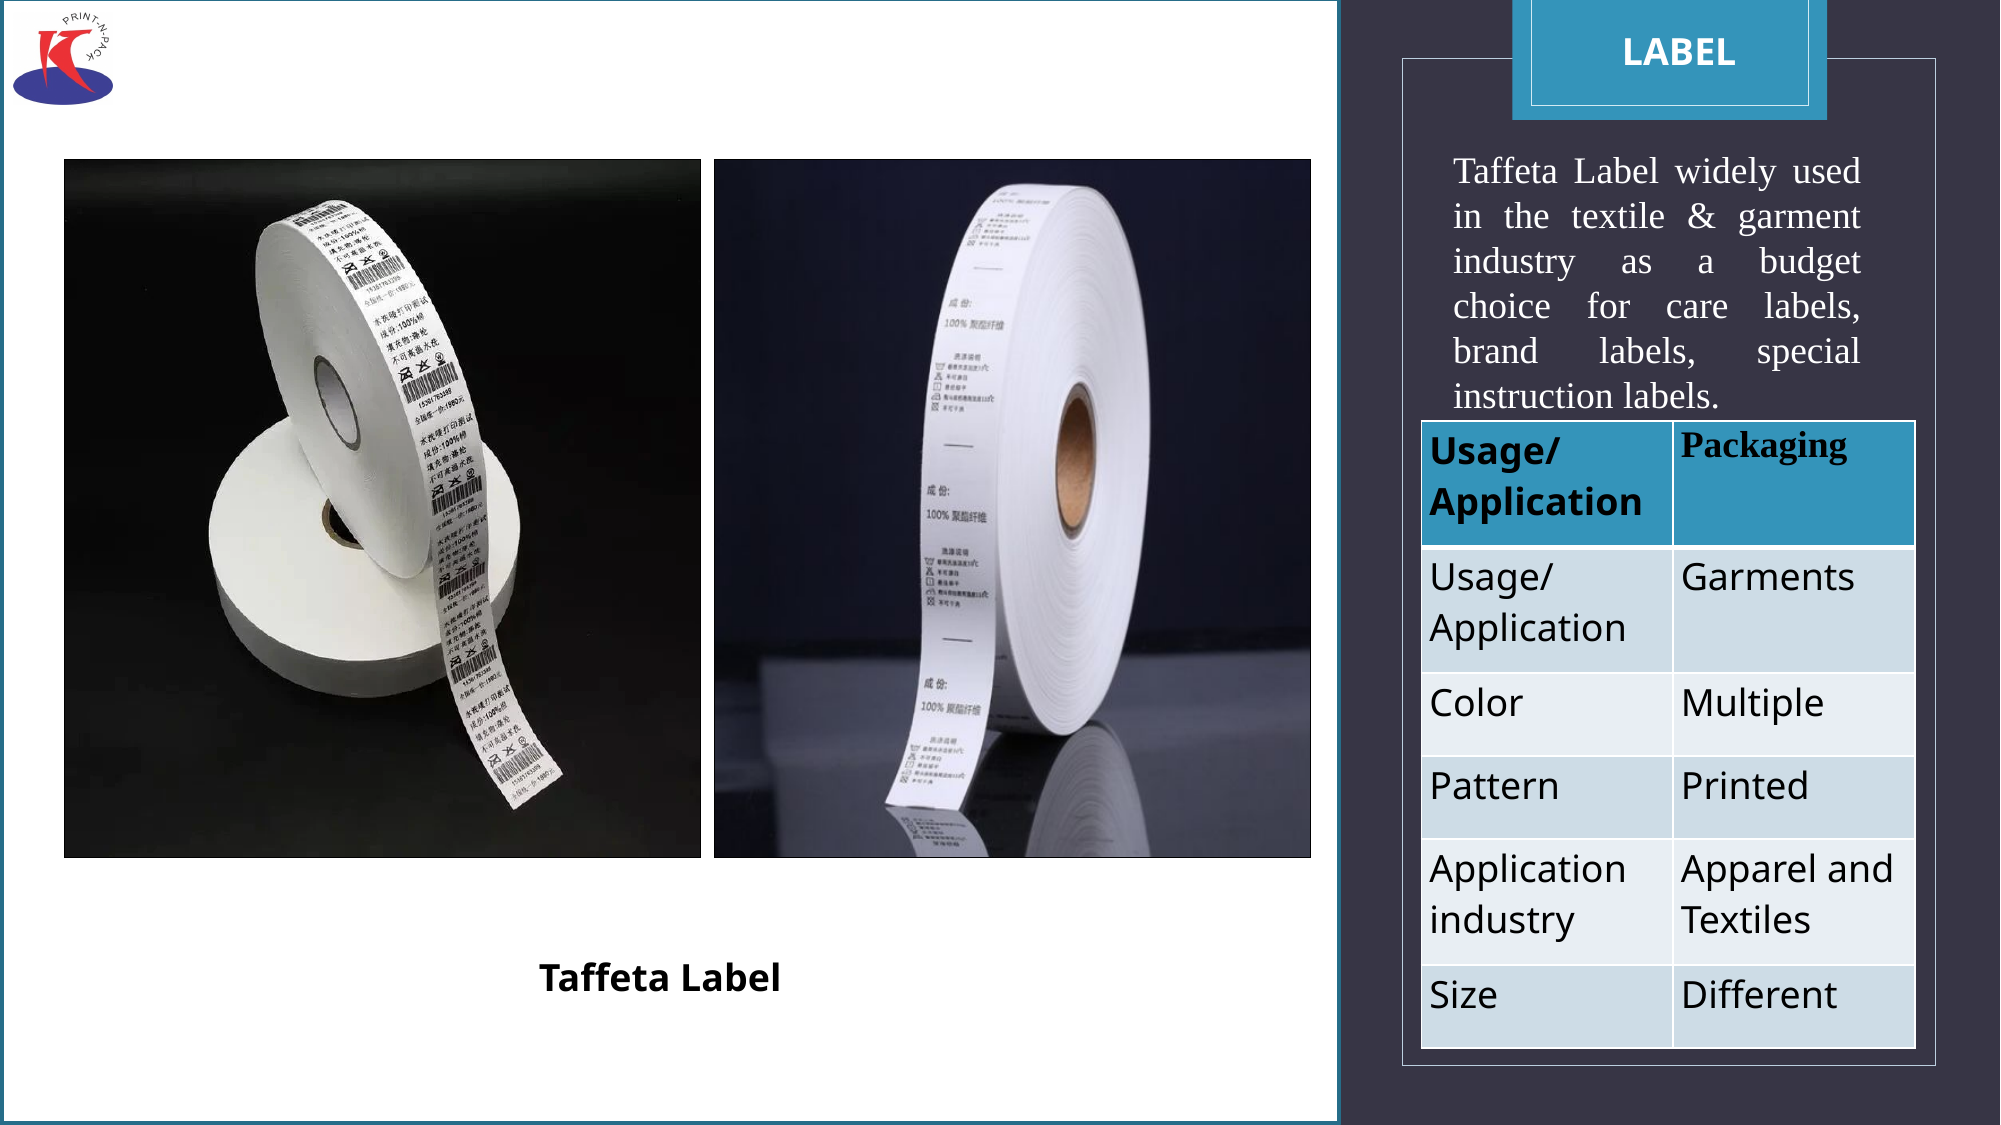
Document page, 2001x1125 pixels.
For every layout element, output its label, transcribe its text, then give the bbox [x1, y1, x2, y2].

table_header Usage/Application [1422, 422, 1672, 545]
text_box [1511, 0, 1828, 121]
table_cell Size [1422, 966, 1672, 1047]
table_cell Multiple [1674, 674, 1914, 755]
table_cell Color [1422, 674, 1672, 755]
table_cell Printed [1674, 757, 1914, 838]
table_cell Usage/Application [1422, 550, 1672, 672]
table_cell Pattern [1422, 757, 1672, 838]
text_box Taffeta Label widely used in the textile & garment industry as a budget choice for care labels, brand labels, special instruction labels. [1438, 138, 1877, 420]
picture [714, 159, 1311, 858]
text_box LABEL [1572, 21, 1786, 81]
text_box Taffeta Label [491, 946, 829, 1007]
text_box [1341, 0, 2000, 1125]
table_header Packaging [1674, 422, 1914, 545]
text_box [1, 0, 1340, 1125]
table_cell Different [1674, 966, 1914, 1047]
picture [64, 159, 701, 858]
table_cell Apparel and Textiles [1674, 840, 1914, 964]
table_cell Garments [1674, 550, 1914, 672]
picture [13, 12, 113, 105]
text_box [1401, 58, 1937, 1067]
table_cell Application industry [1422, 840, 1672, 964]
